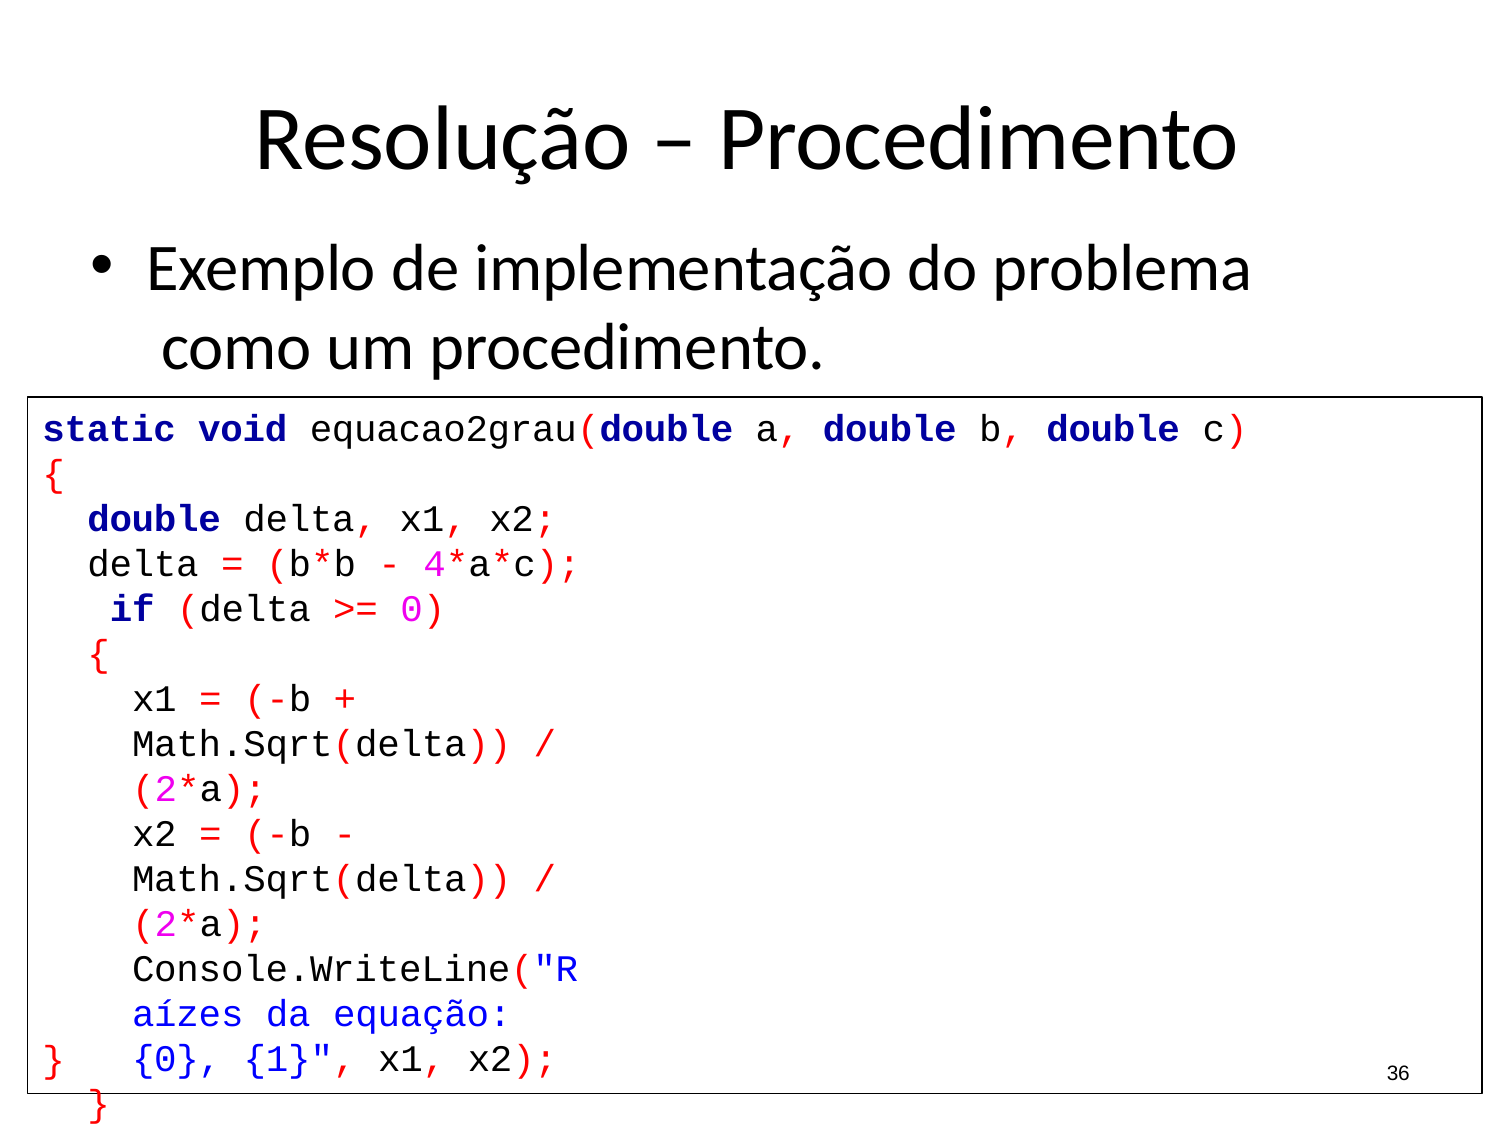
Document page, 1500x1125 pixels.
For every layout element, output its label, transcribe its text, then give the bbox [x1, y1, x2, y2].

text_box } [40, 1032, 67, 1080]
title Resolução – Procedimento [252, 75, 1247, 221]
text_box [27, 397, 1483, 1094]
text_box Exemplo de implementação do problema como um procedimento. [87, 221, 1262, 384]
text_box static void equacao2grau(double a, double b, double c) { double delta, x1, x2; delta = (b*b - 4*a*c); if (delta >= 0) { x1 = (-b + Math.Sqrt(delta)) / (2*a); x2 = (-b - Math.Sqrt(delta)) / (2*a); Console.WriteLine("Raízes da equação: {0}, {1}", x1, x2); } else { Console.WriteLine("Não existem raízes reais"); } [40, 401, 1411, 1125]
